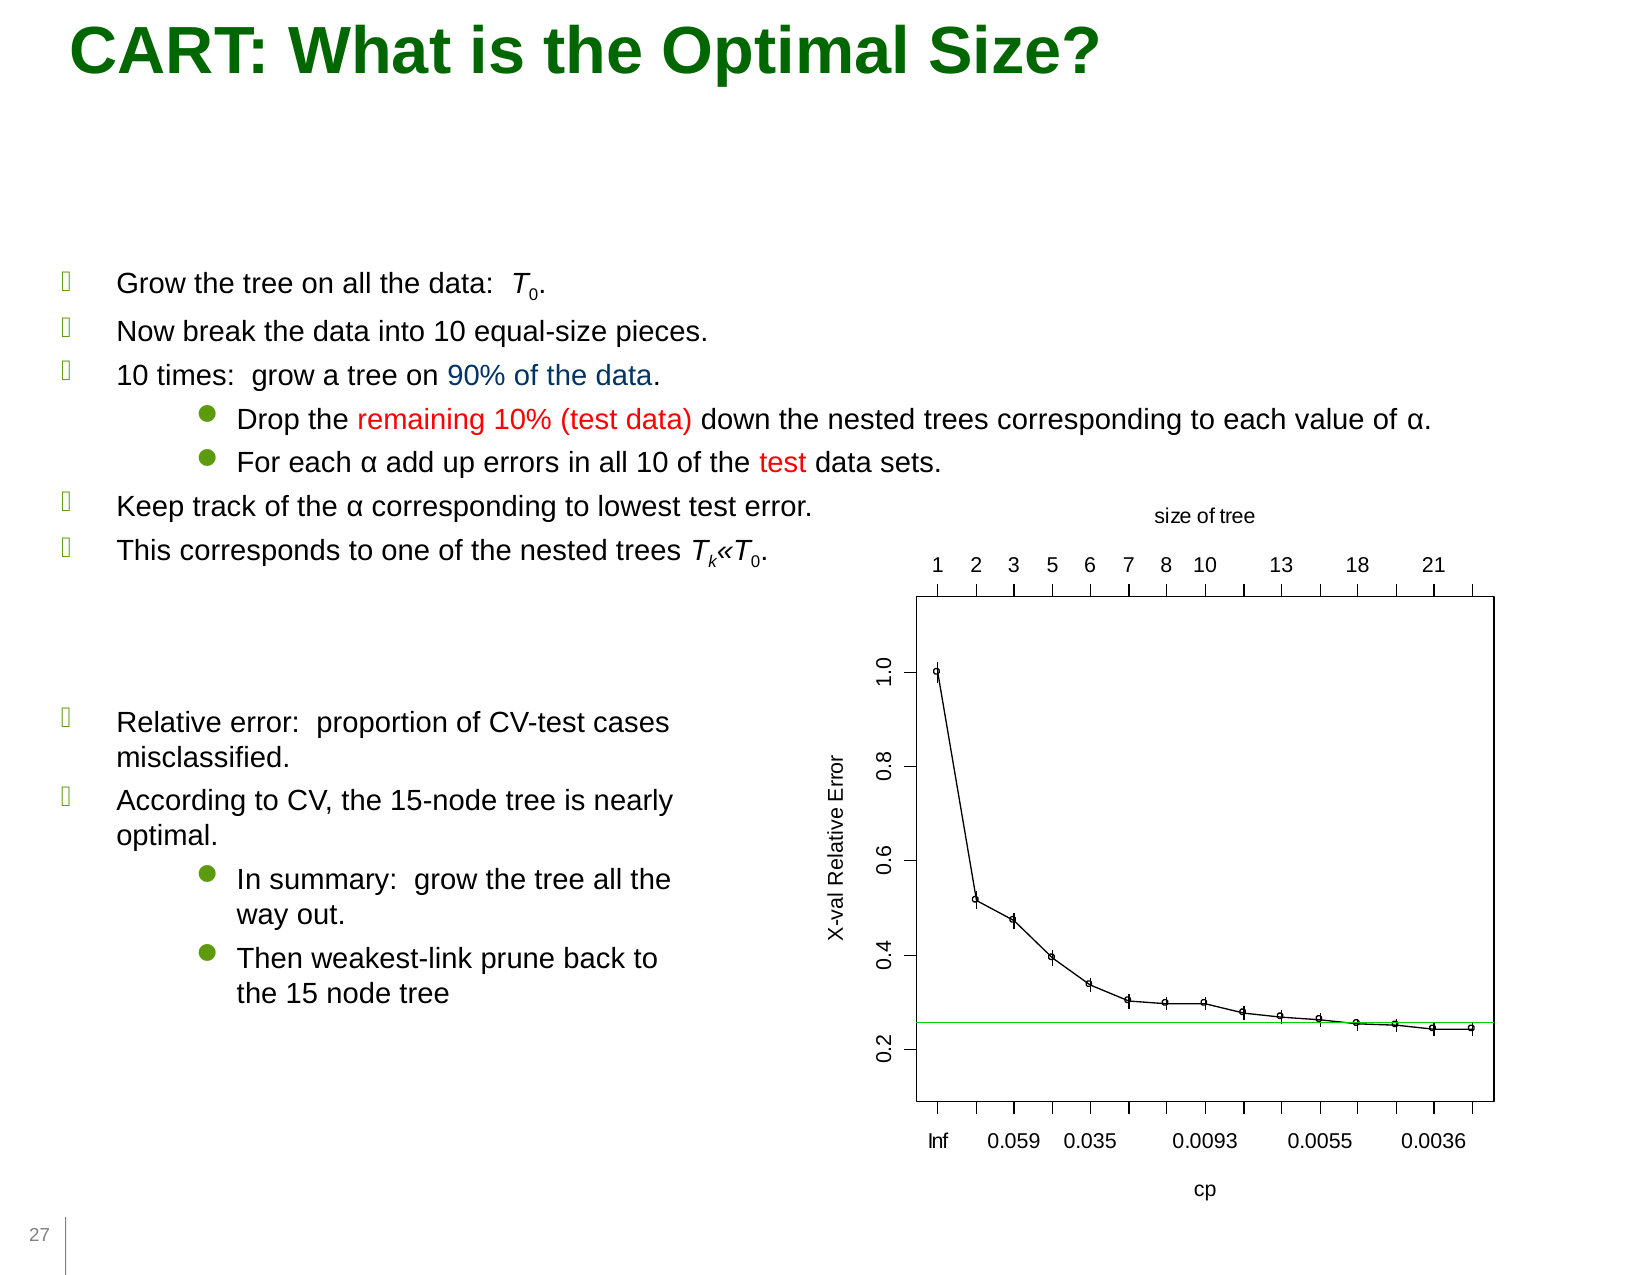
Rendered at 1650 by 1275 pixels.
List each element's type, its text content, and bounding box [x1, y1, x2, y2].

text_box Relative error: proportion of CV-test cases misclassified. According to CV, the 15-node tree is nearly optimal. In summary: grow the tree all the way out. Then weakest-link prune back to the 15 node tree [45, 695, 709, 1017]
text_box Grow the tree on all the data: T0. Now break the data into 10 equal-size pieces. 10 times: grow a tree on 90% of the data. Drop the remaining 10% (test data) down the nested trees corresponding to each value of α. For each α add up errors in all 10 of the test data sets. Keep track of the α corresponding to lowest test error. This corresponds to one of the nested trees Tk«T0. [45, 256, 1620, 623]
title CART: What is the Optimal Size? [54, 0, 1596, 184]
picture [818, 498, 1544, 1224]
